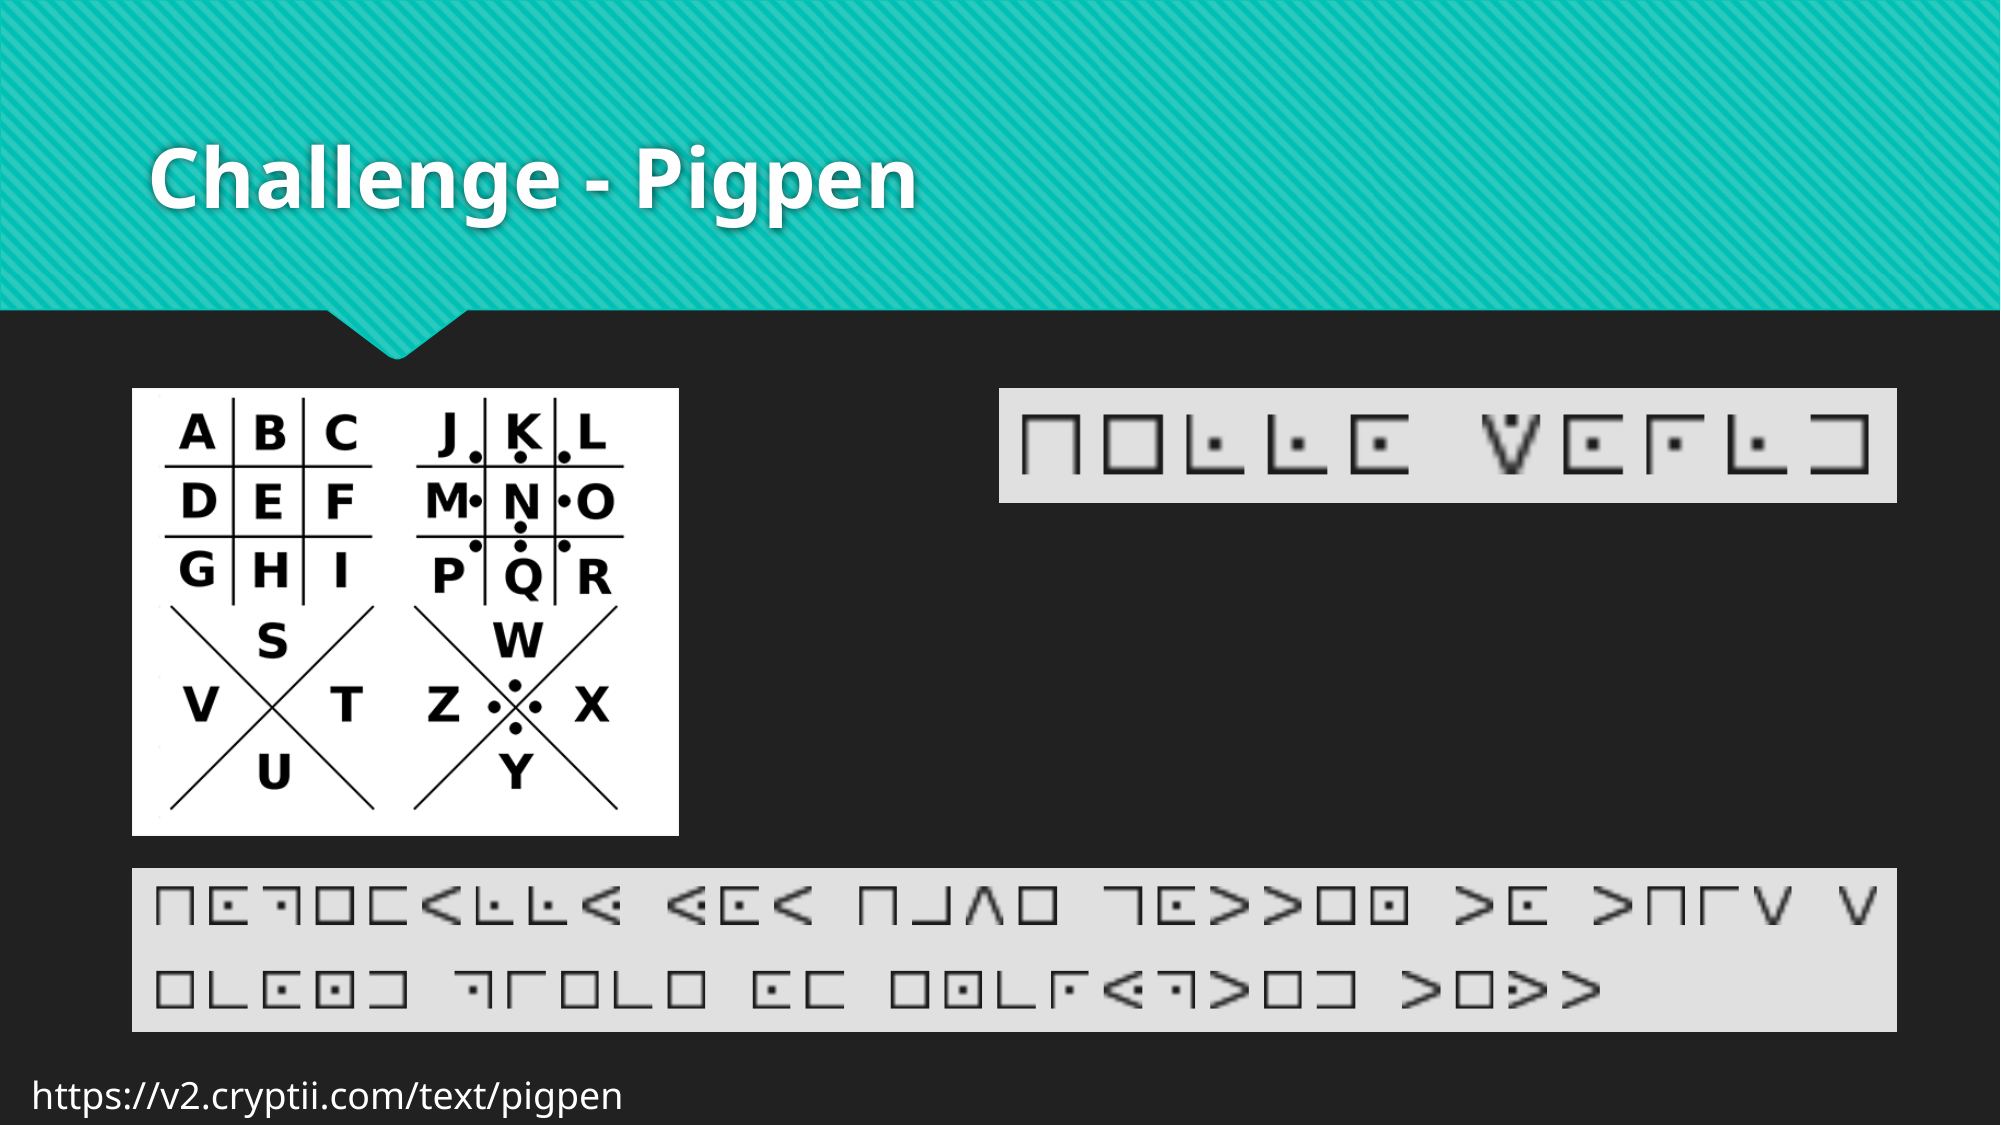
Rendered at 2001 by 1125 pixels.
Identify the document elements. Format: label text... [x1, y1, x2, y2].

text_box https://v2.cryptii.com/text/pigpen [16, 1064, 639, 1125]
picture [999, 388, 1898, 504]
picture [132, 868, 1897, 1032]
picture [132, 388, 680, 836]
title Challenge - Pigpen [132, 73, 1868, 233]
